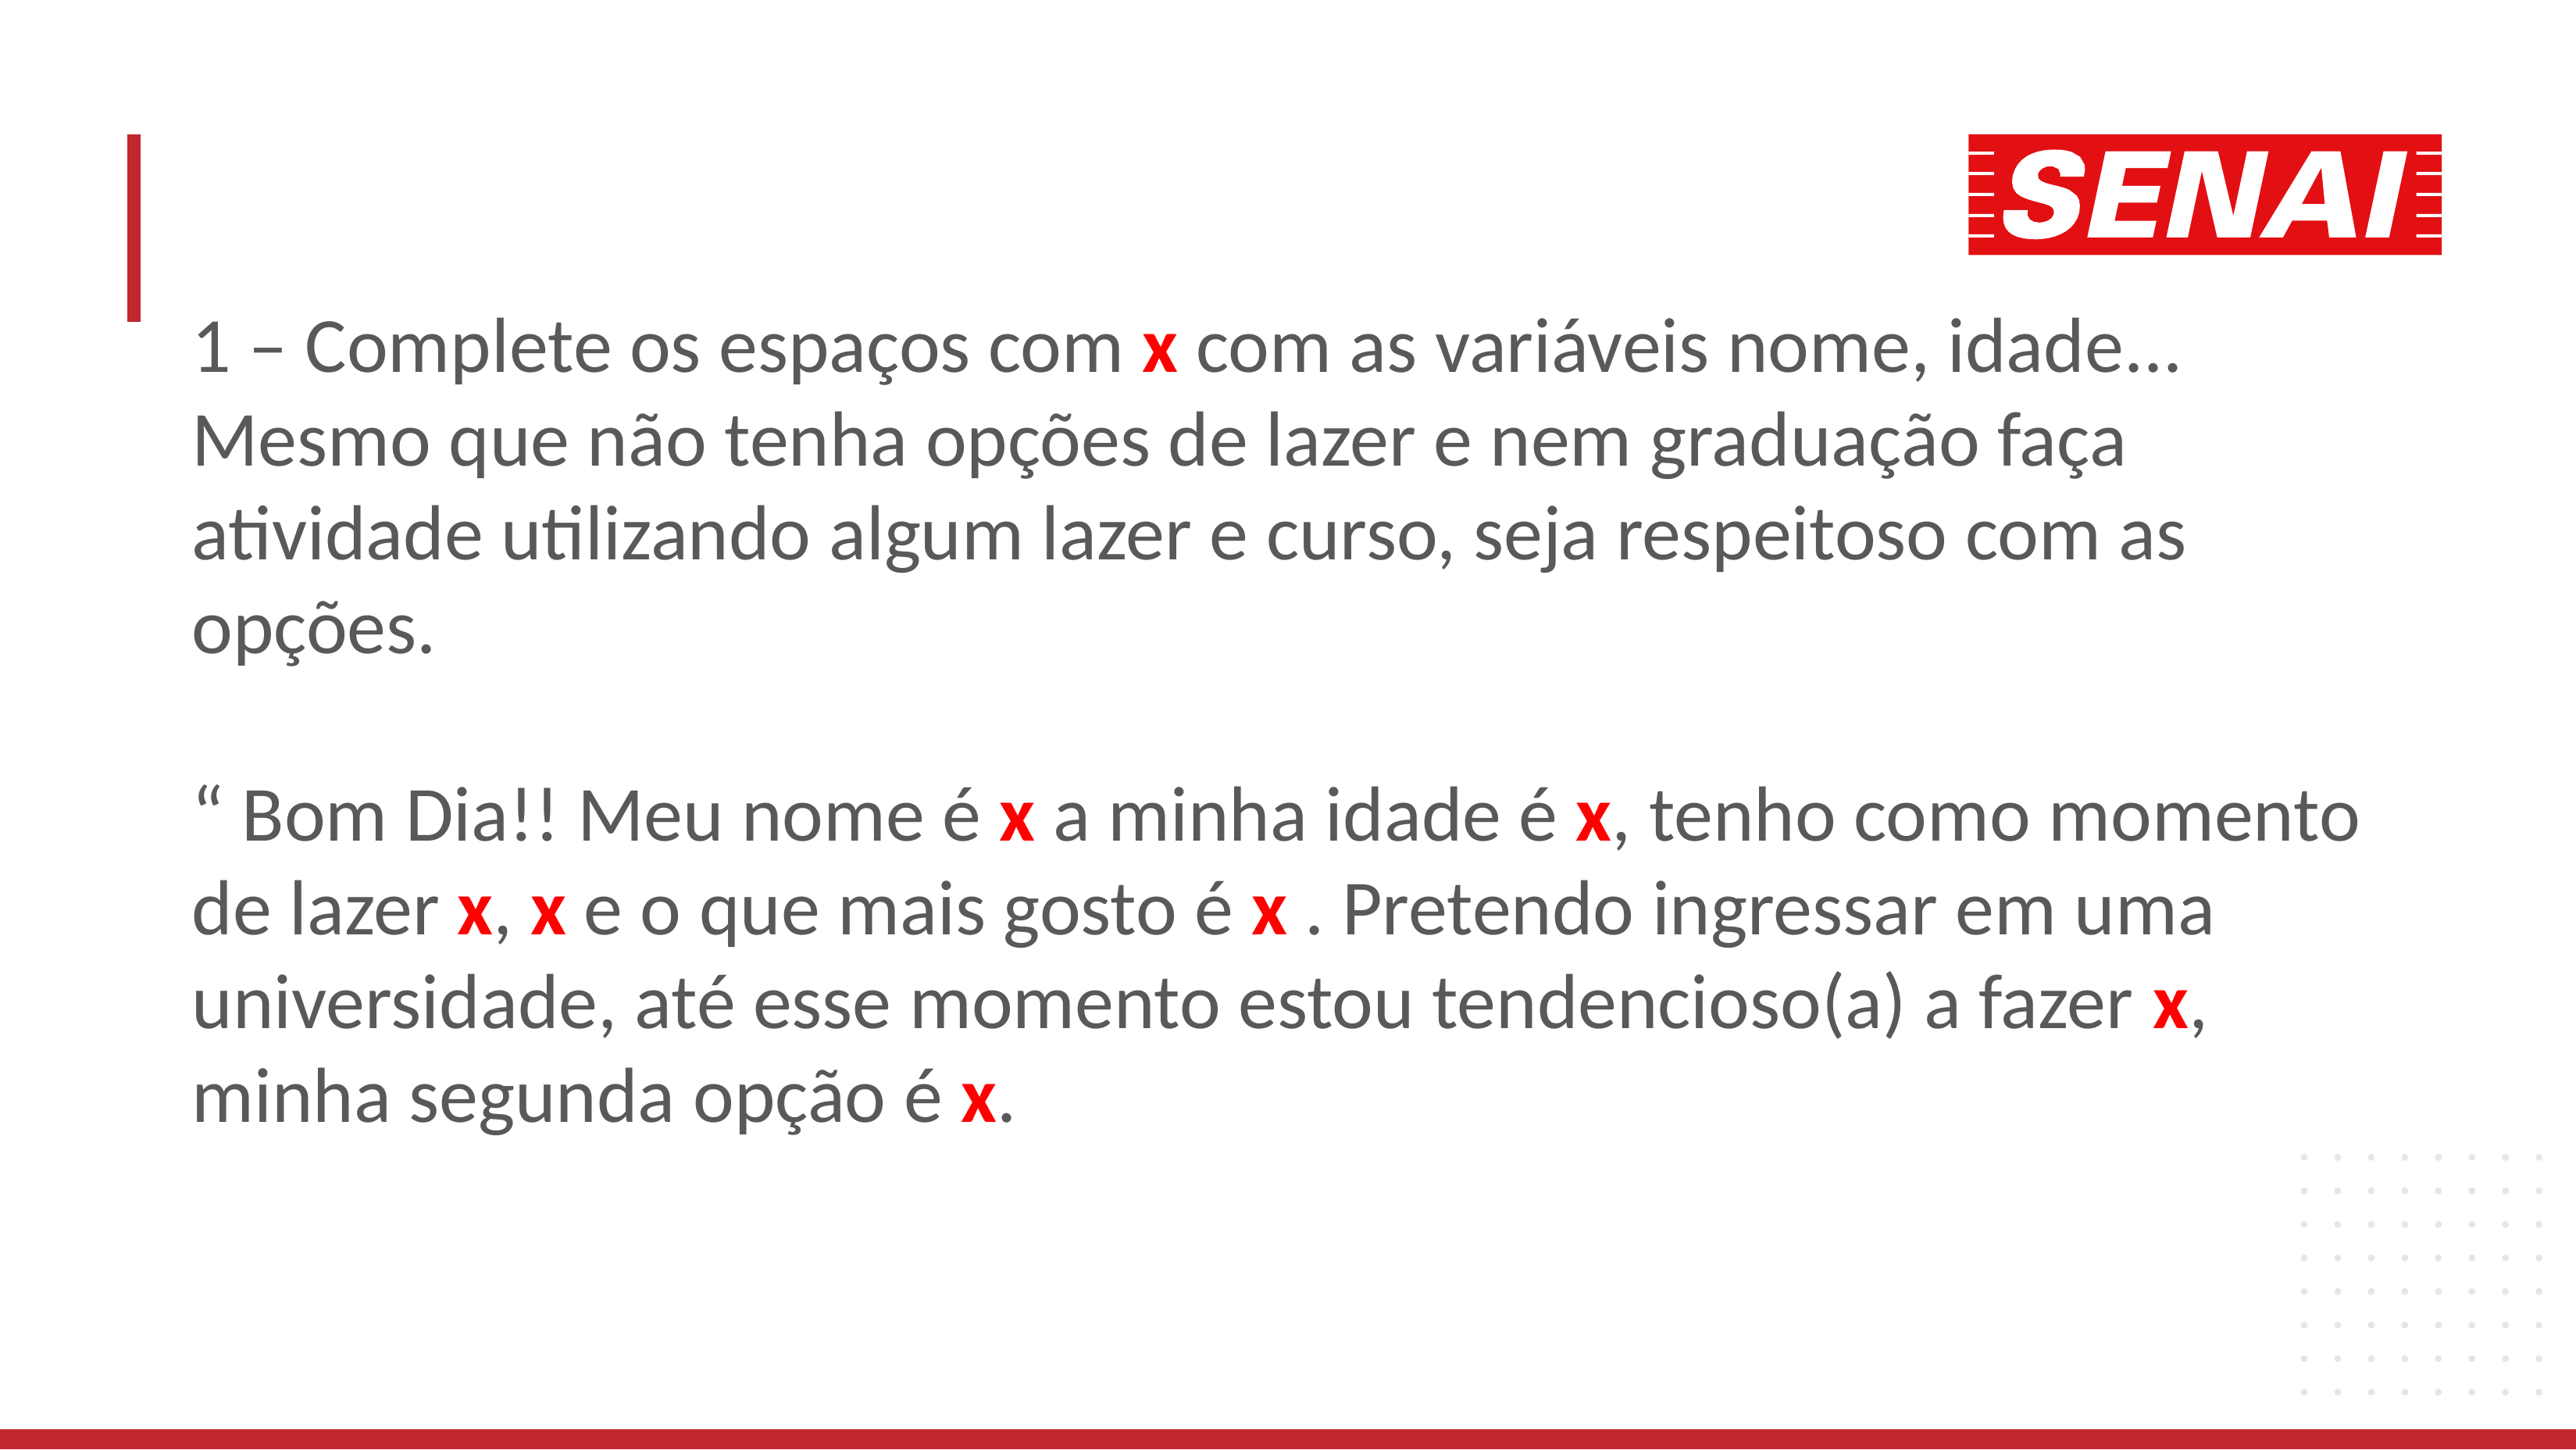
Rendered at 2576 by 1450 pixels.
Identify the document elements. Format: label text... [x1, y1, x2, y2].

text_box [2535, 1154, 2542, 1161]
text_box [2502, 1321, 2509, 1329]
text_box [2367, 1321, 2375, 1329]
text_box [2468, 1288, 2476, 1295]
text_box [0, 1429, 2576, 1449]
text_box [2435, 1321, 2442, 1329]
text_box [2468, 1188, 2476, 1195]
text_box [2367, 1254, 2375, 1262]
text_box [2367, 1388, 2375, 1396]
text_box [2401, 1188, 2409, 1195]
text_box [2401, 1388, 2409, 1396]
text_box [2401, 1254, 2409, 1262]
text_box [2300, 1288, 2308, 1295]
text_box [2435, 1355, 2442, 1362]
text_box [2435, 1388, 2442, 1396]
text_box [2300, 1154, 2308, 1161]
text_box [2435, 1221, 2442, 1228]
text_box [2535, 1188, 2542, 1195]
text_box [2401, 1154, 2409, 1161]
text_box [2334, 1154, 2342, 1161]
text_box 1 – Complete os espaços com x com as variáveis nome, idade... Mesmo que não tenha opções de lazer e nem graduação faça atividade utilizando algum lazer e curso, seja respeitoso com as opções. “ Bom Dia!! Meu nome é x a minha idade é x, tenho como momento de lazer x, x e o que mais gosto é x . Pretendo ingressar em uma universidade, até esse momento estou tendencioso(a) a fazer x, minha segunda opção é x. [180, 288, 2396, 1144]
text_box [2401, 1321, 2409, 1329]
text_box [2535, 1388, 2542, 1396]
text_box [2334, 1188, 2342, 1195]
text_box [2468, 1254, 2476, 1262]
text_box [2502, 1288, 2509, 1295]
text_box [2334, 1321, 2342, 1329]
text_box [2502, 1254, 2509, 1262]
text_box [2300, 1388, 2308, 1396]
text_box [2367, 1221, 2375, 1228]
text_box [2367, 1355, 2375, 1362]
text_box [2300, 1188, 2308, 1195]
text_box [2367, 1154, 2375, 1161]
text_box [2535, 1254, 2542, 1262]
text_box [2535, 1221, 2542, 1228]
text_box [2435, 1254, 2442, 1262]
text_box [2435, 1288, 2442, 1295]
text_box [2300, 1221, 2308, 1228]
text_box [2502, 1388, 2509, 1396]
text_box [2300, 1355, 2308, 1362]
text_box [2435, 1188, 2442, 1195]
text_box [2468, 1355, 2476, 1362]
text_box [2334, 1388, 2342, 1396]
text_box [2468, 1154, 2476, 1161]
text_box [2300, 1321, 2308, 1329]
text_box [2367, 1288, 2375, 1295]
text_box [2334, 1355, 2342, 1362]
text_box [2502, 1221, 2509, 1228]
text_box [2367, 1188, 2375, 1195]
text_box [2535, 1321, 2542, 1329]
text_box [2502, 1188, 2509, 1195]
text_box [2468, 1388, 2476, 1396]
text_box [2401, 1288, 2409, 1295]
text_box [2401, 1355, 2409, 1362]
text_box [2334, 1288, 2342, 1295]
text_box [2535, 1355, 2542, 1362]
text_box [1968, 134, 2442, 255]
text_box [2468, 1221, 2476, 1228]
text_box [2535, 1288, 2542, 1295]
text_box [2502, 1154, 2509, 1161]
text_box [2334, 1254, 2342, 1262]
text_box [2468, 1321, 2476, 1329]
text_box [2435, 1154, 2442, 1161]
text_box [2401, 1221, 2409, 1228]
text_box [2502, 1355, 2509, 1362]
text_box [2334, 1221, 2342, 1228]
text_box [2300, 1254, 2308, 1262]
